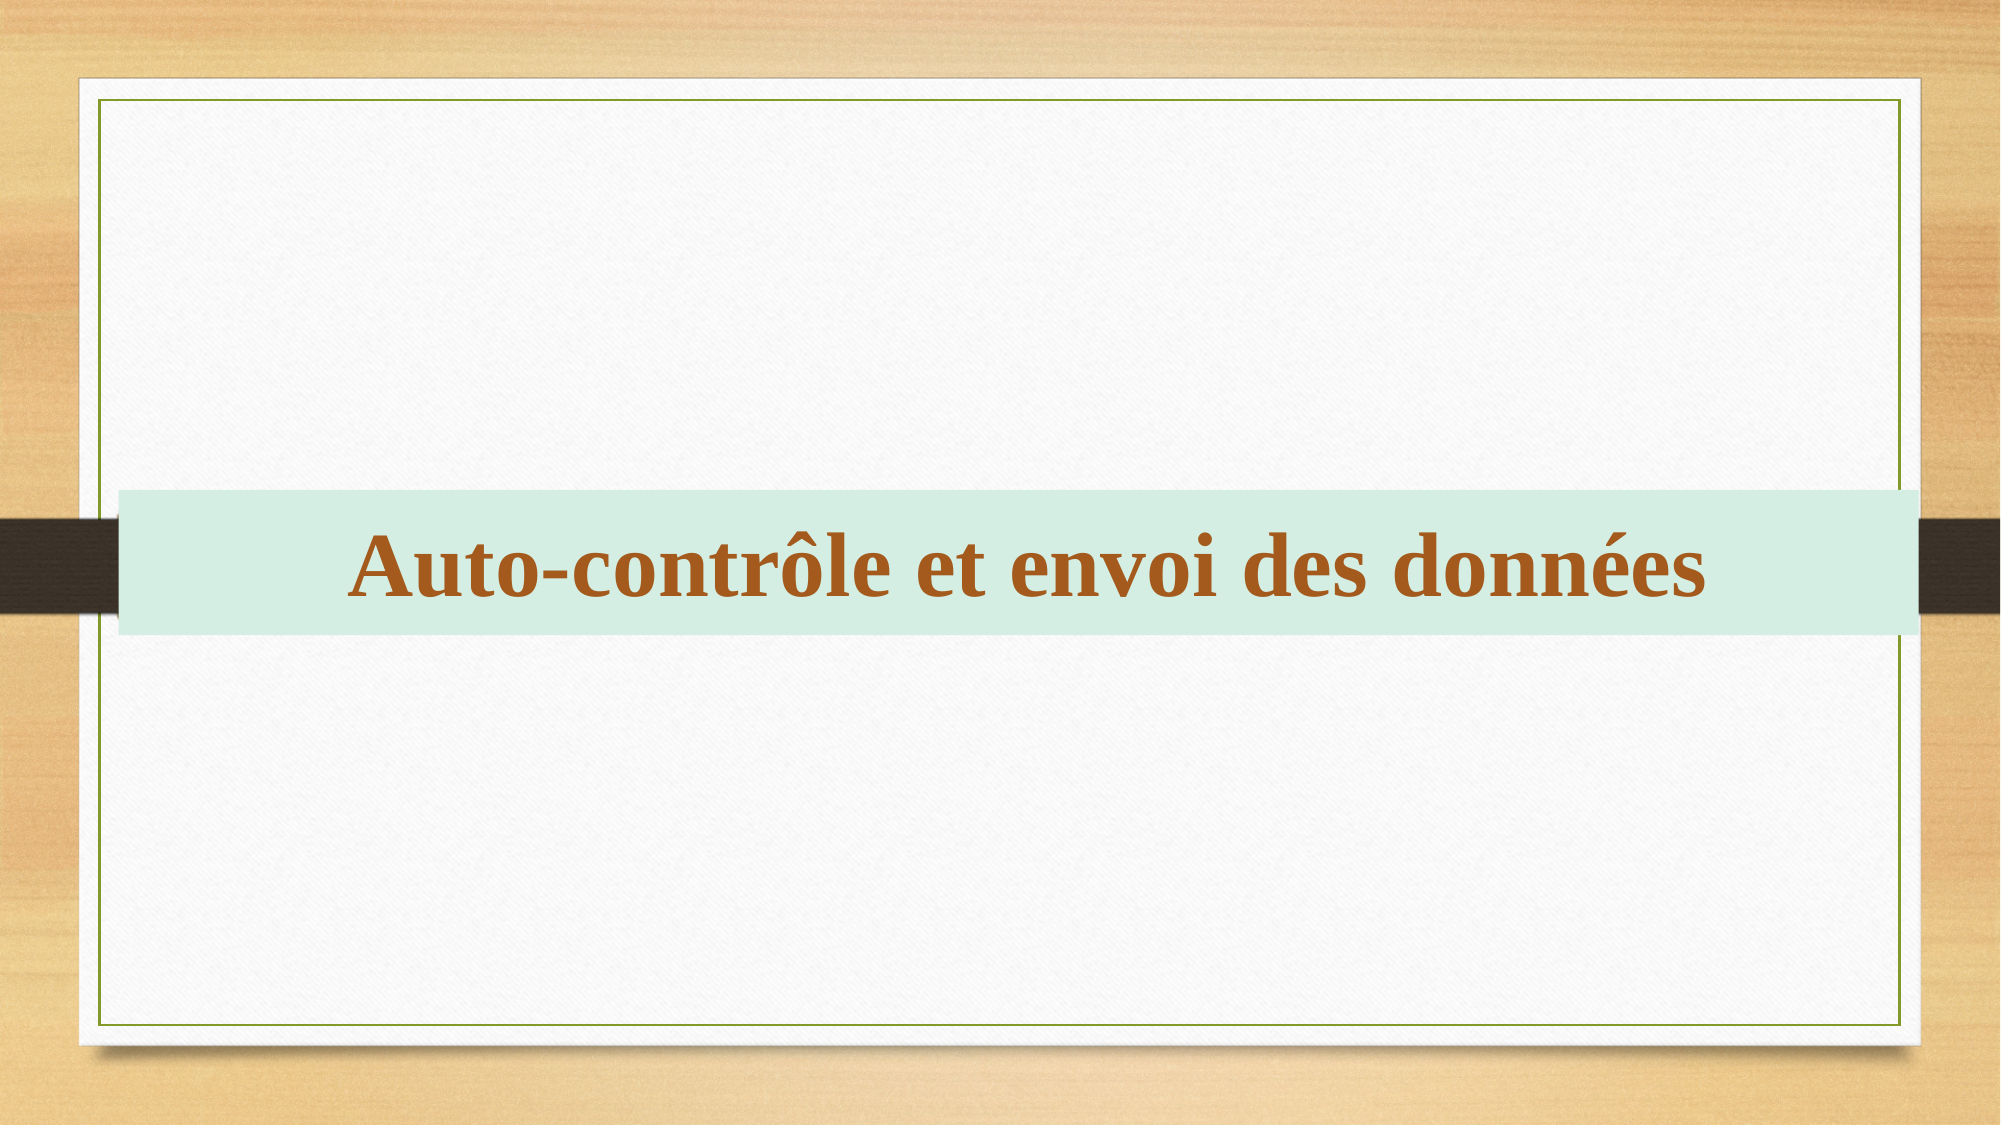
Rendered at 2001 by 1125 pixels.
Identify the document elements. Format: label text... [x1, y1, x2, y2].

title Auto-contrôle et envoi des données [118, 489, 1919, 636]
picture [0, 0, 2001, 1125]
